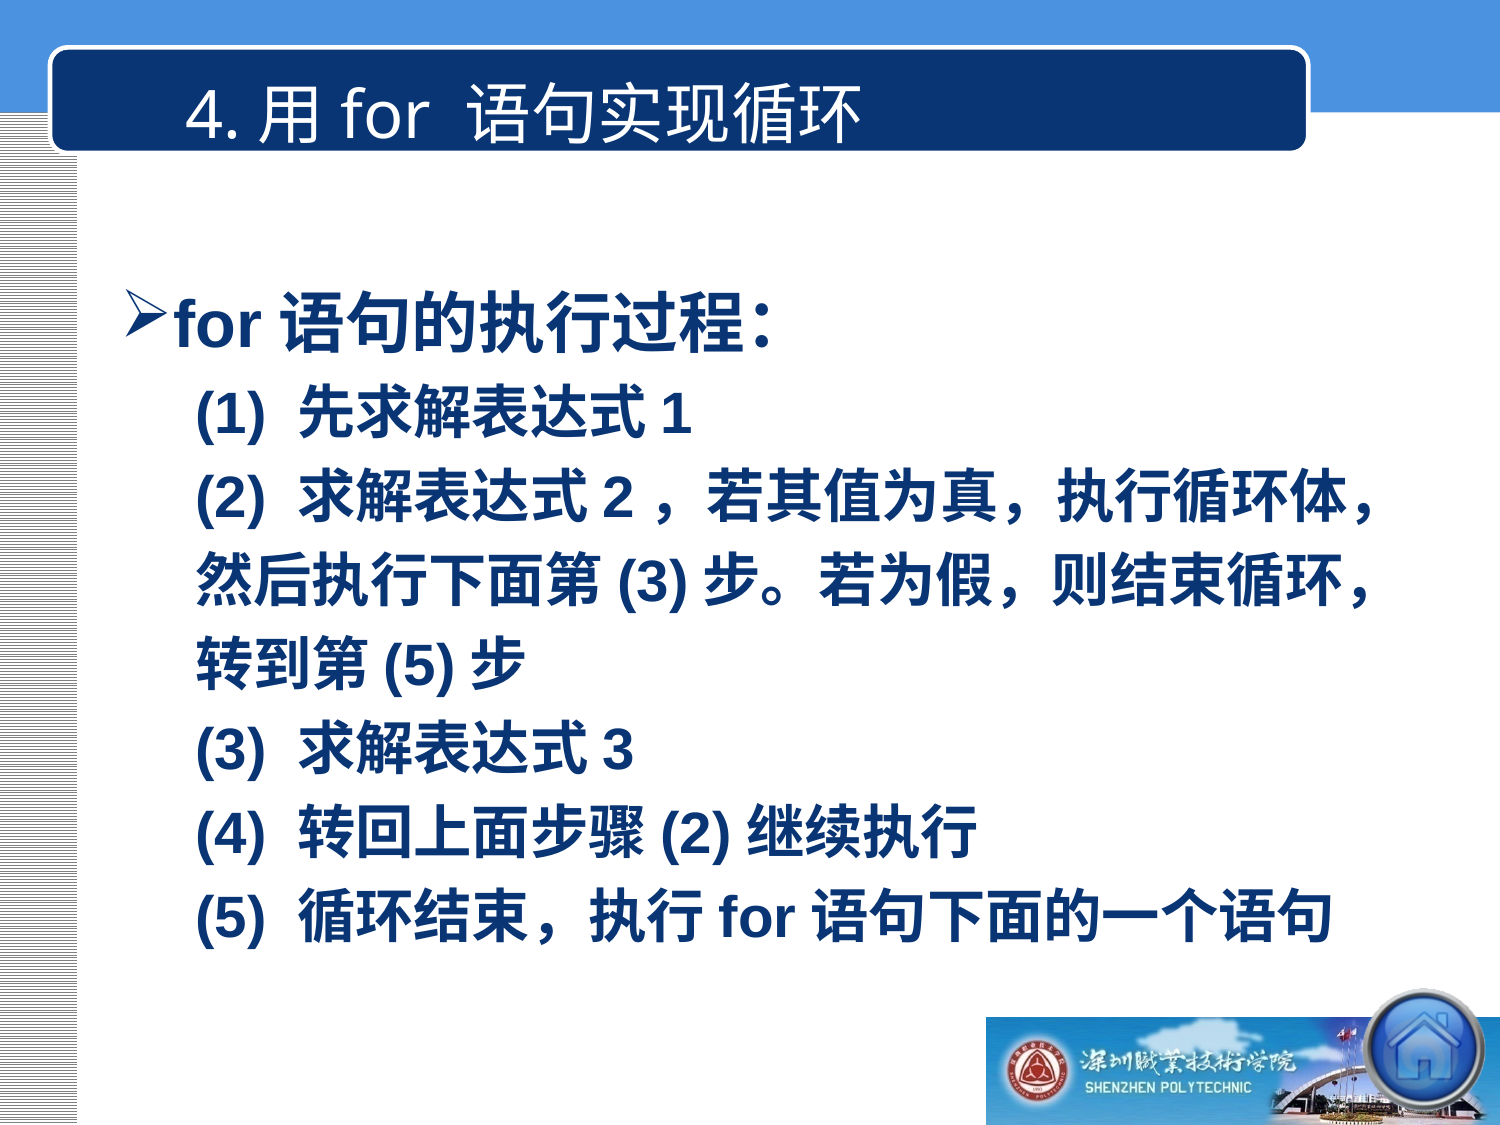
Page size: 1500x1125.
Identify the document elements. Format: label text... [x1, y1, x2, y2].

text_box for语句的执行过程： (1) 先求解表达式1 (2) 求解表达式2，若其值为真，执行循环体，然后执行下面第(3)步。若为假，则结束循环，转到第(5)步 (3) 求解表达式3 (4) 转回上面步骤(2)继续执行 (5) 循环结束，执行for语句下面的一个语句 [105, 257, 1430, 1020]
text_box 4.用for 语句实现循环 [55, 64, 995, 157]
picture [986, 973, 1500, 1125]
